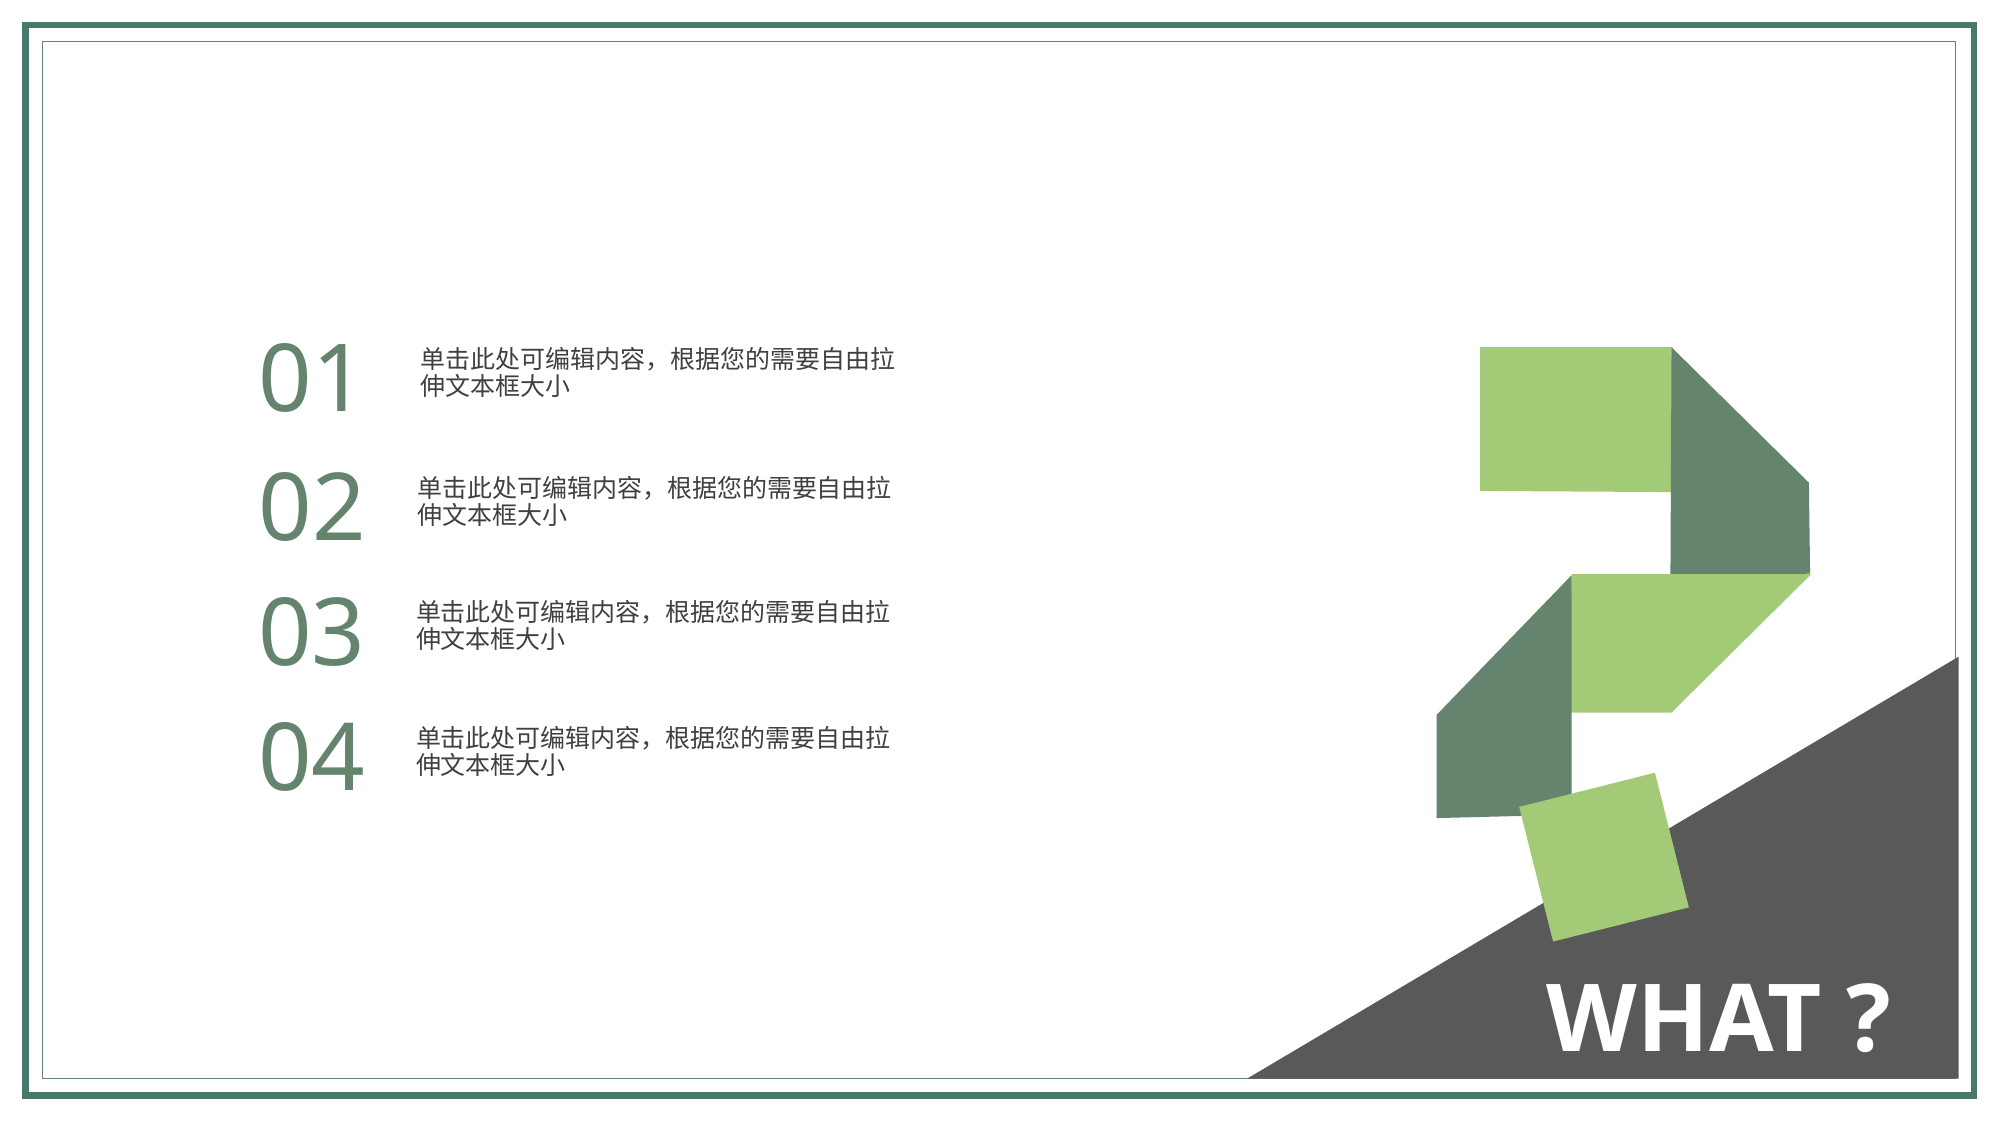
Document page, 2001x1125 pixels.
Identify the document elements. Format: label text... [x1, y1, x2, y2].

text_box 单击此处可编辑内容，根据您的需要自由拉伸文本框大小 [405, 339, 921, 408]
text_box [1479, 346, 1670, 494]
text_box 02 [243, 438, 402, 563]
text_box WHAT ? [1532, 949, 1991, 1077]
text_box [1517, 771, 1691, 943]
text_box [25, 24, 1975, 1097]
text_box [1573, 572, 1814, 714]
text_box 单击此处可编辑内容，根据您的需要自由拉伸文本框大小 [401, 593, 916, 662]
text_box [1243, 654, 1960, 1080]
text_box 单击此处可编辑内容，根据您的需要自由拉伸文本框大小 [402, 468, 917, 537]
text_box [1669, 344, 1812, 573]
text_box 单击此处可编辑内容，根据您的需要自由拉伸文本框大小 [401, 719, 916, 788]
text_box 03 [243, 563, 402, 689]
text_box [42, 41, 1956, 1080]
text_box [1435, 572, 1573, 820]
text_box 04 [243, 689, 402, 817]
text_box 01 [243, 309, 402, 438]
